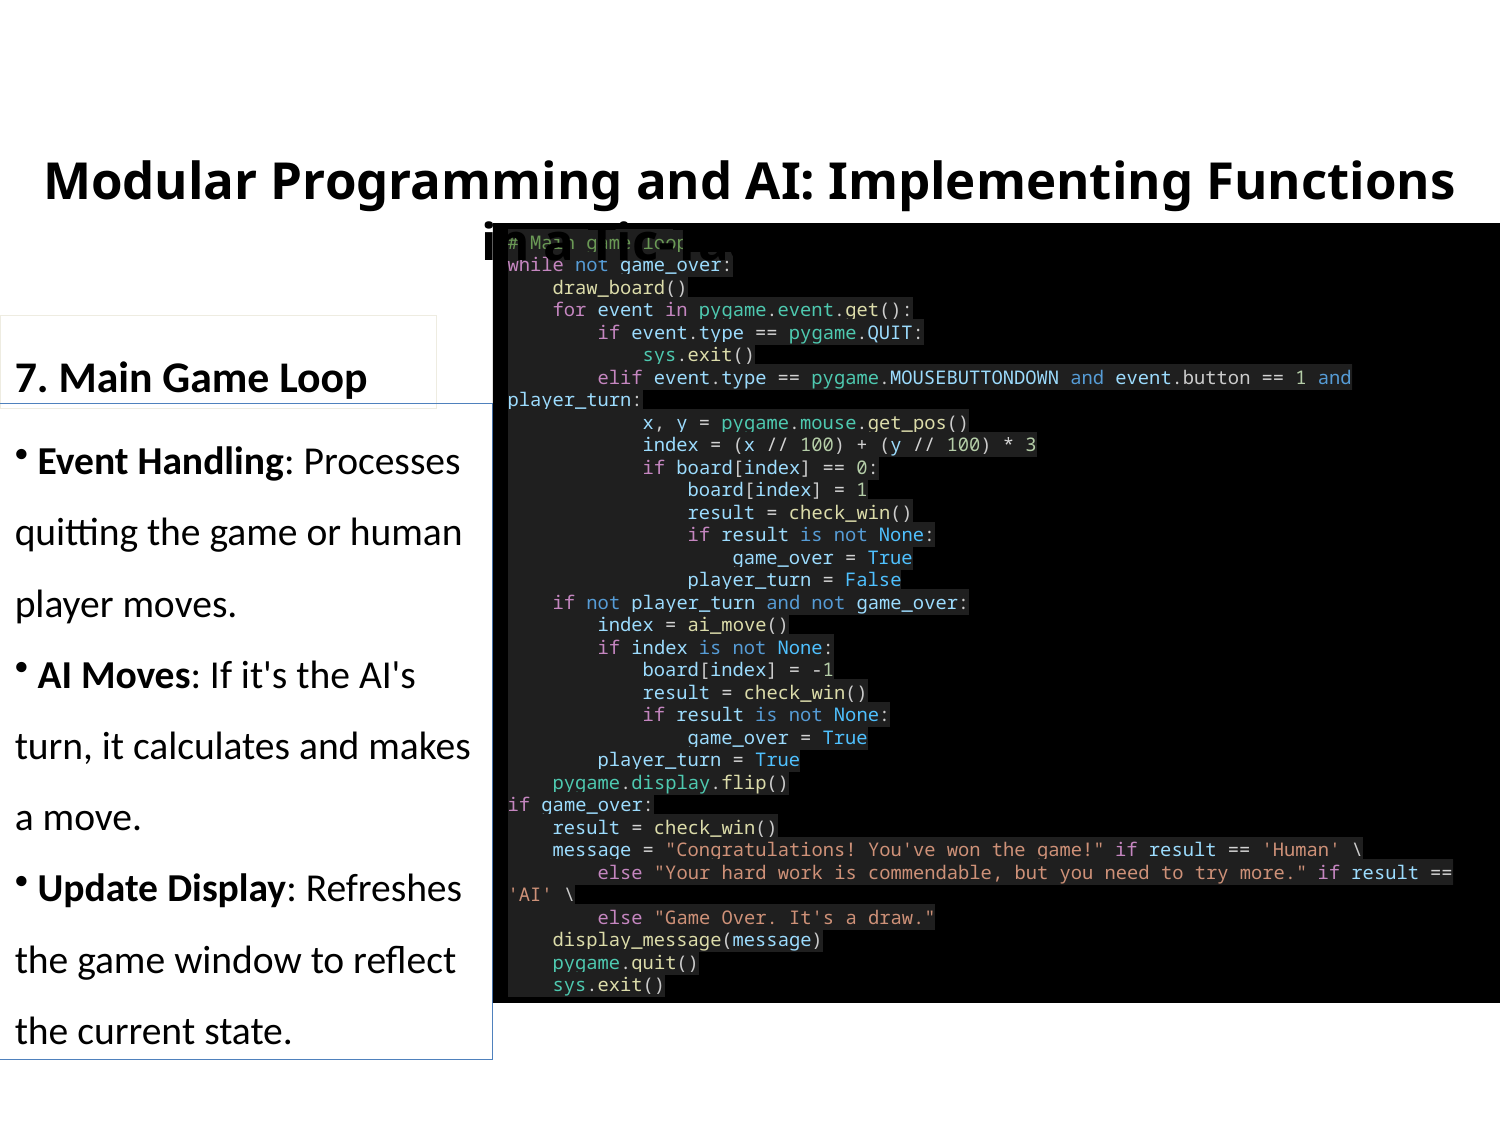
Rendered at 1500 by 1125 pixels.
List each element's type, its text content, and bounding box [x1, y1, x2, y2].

text_box # Main game loop while not game_over: draw_board() for event in pygame.event.get(): if event.type == pygame.QUIT: sys.exit() elif event.type == pygame.MOUSEBUTTONDOWN and event.button == 1 and player_turn: x, y = pygame.mouse.get_pos() index = (x // 100) + (y // 100) * 3 if board[index] == 0: board[index] = 1 result = check_win() if result is not None: game_over = True player_turn = False if not player_turn and not game_over: index = ai_move() if index is not None: board[index] = -1 result = check_win() if result is not None: game_over = True player_turn = True pygame.display.flip() if game_over: result = check_win() message = "Congratulations! You've won the game!" if result == 'Human' \ else "Your hard work is commendable, but you need to try more." if result == 'AI' \ else "Game Over. It's a draw." display_message(message) pygame.quit() sys.exit() [492, 279, 1500, 1003]
text_box Event Handling: Processes quitting the game or human player moves. AI Moves: If it's the AI's turn, it calculates and makes a move. Update Display: Refreshes the game window to reflect the current state. [0, 403, 493, 1060]
text_box 7. Main Game Loop [0, 315, 437, 403]
title Modular Programming and AI: Implementing Functions in a Tic-Tac-Toe Game [0, 140, 1500, 279]
